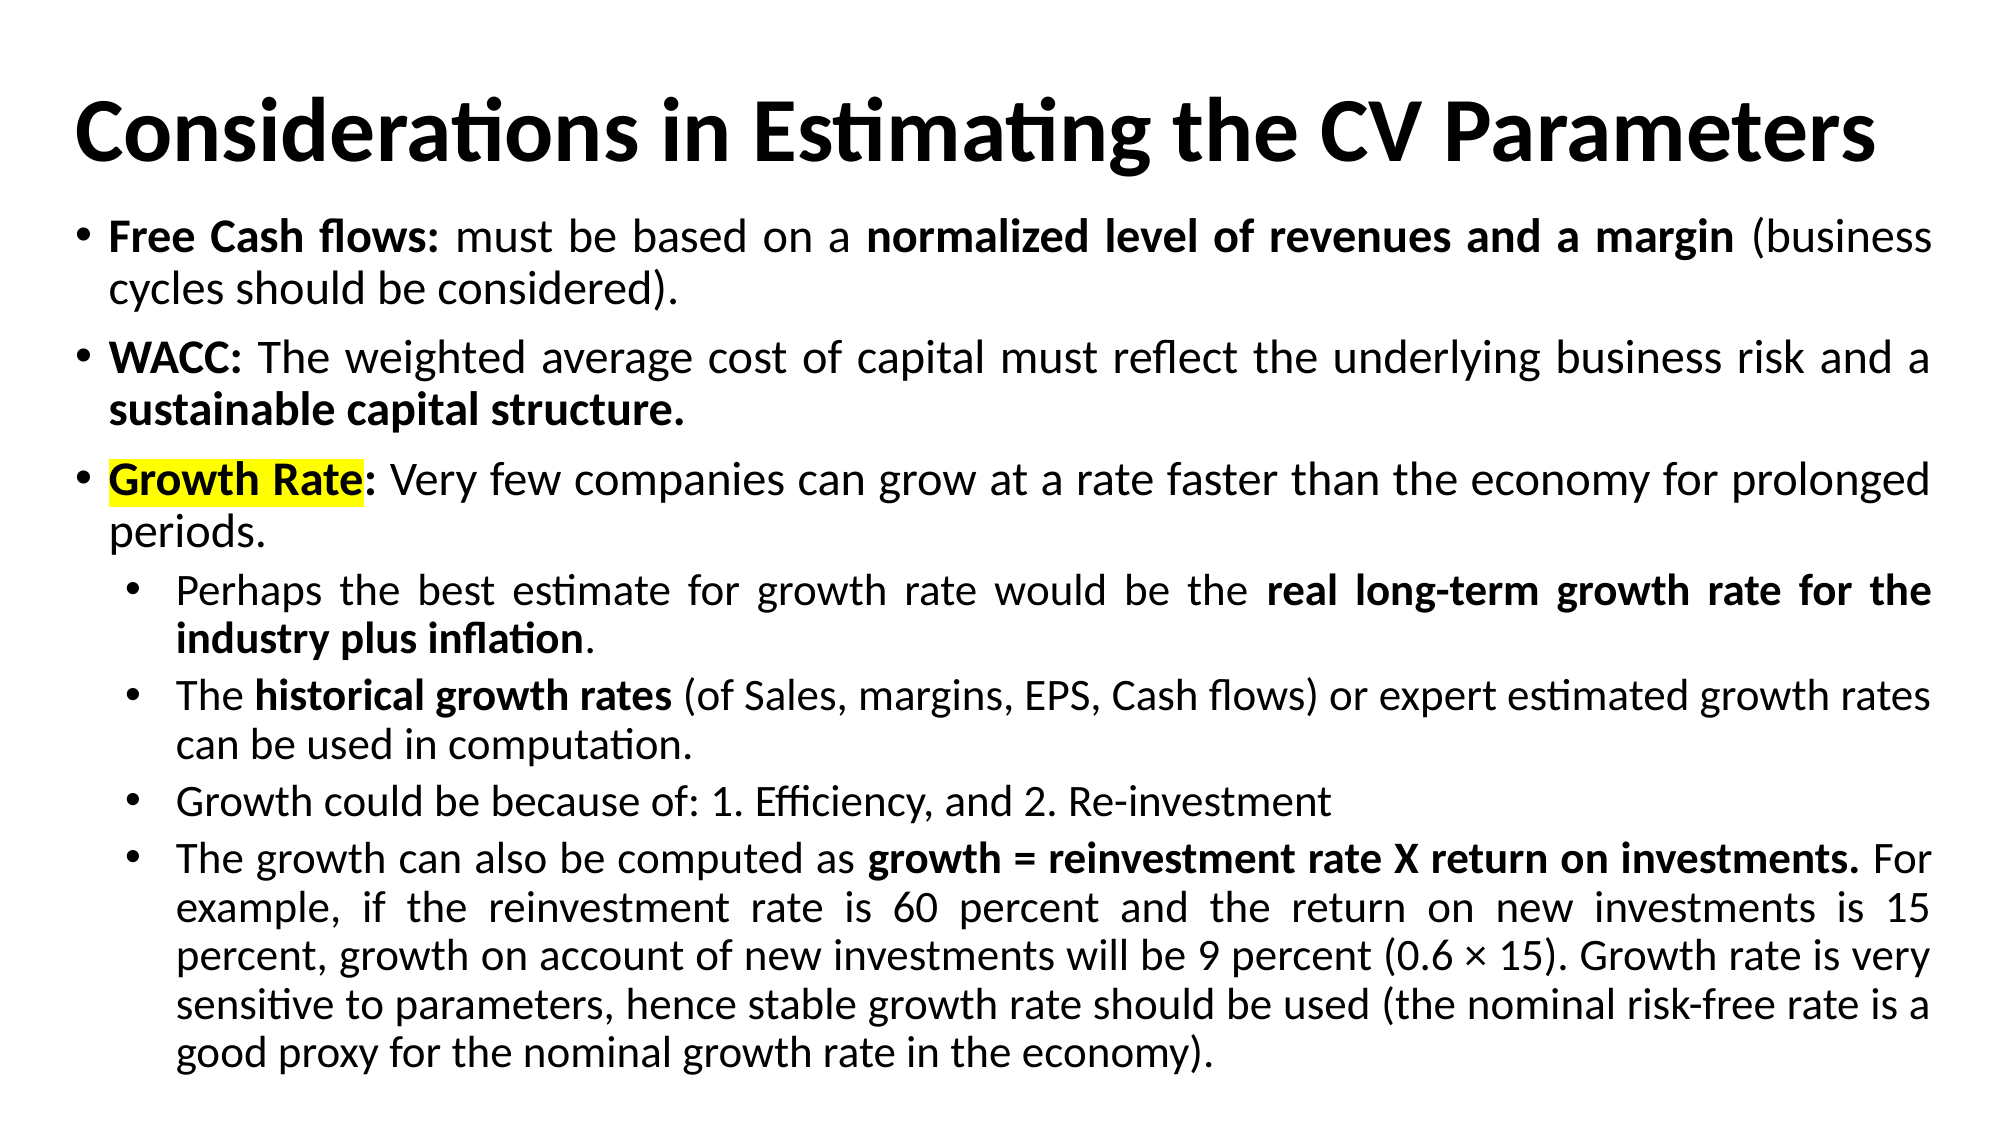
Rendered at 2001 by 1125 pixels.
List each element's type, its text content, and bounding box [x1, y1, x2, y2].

list Free Cash flows: must be based on a normalized level of revenues and a margin (business cycles should be considered). WACC: The weighted average cost of capital must reflect the underlying business risk and a sustainable capital structure. Growth Rate: Very few companies can grow at a rate faster than the economy for prolonged periods. Perhaps the best estimate for growth rate would be the real long-term growth rate for the industry plus inflation. The historical growth rates (of Sales, margins, EPS, Cash flows) or expert estimated growth rates can be used in computation. Growth could be because of: 1. Efficiency, and 2. Re-investment The growth can also be computed as growth = reinvestment rate X return on investments. For example, if the reinvestment rate is 60 percent and the return on new investments is 15 percent, growth on account of new investments will be 9 percent (0.6 × 15). Growth rate is very sensitive to parameters, hence stable growth rate should be used (the nominal risk-free rate is a good proxy for the nominal growth rate in the economy). [60, 203, 1948, 1087]
title Considerations in Estimating the CV Parameters [60, 59, 1948, 203]
